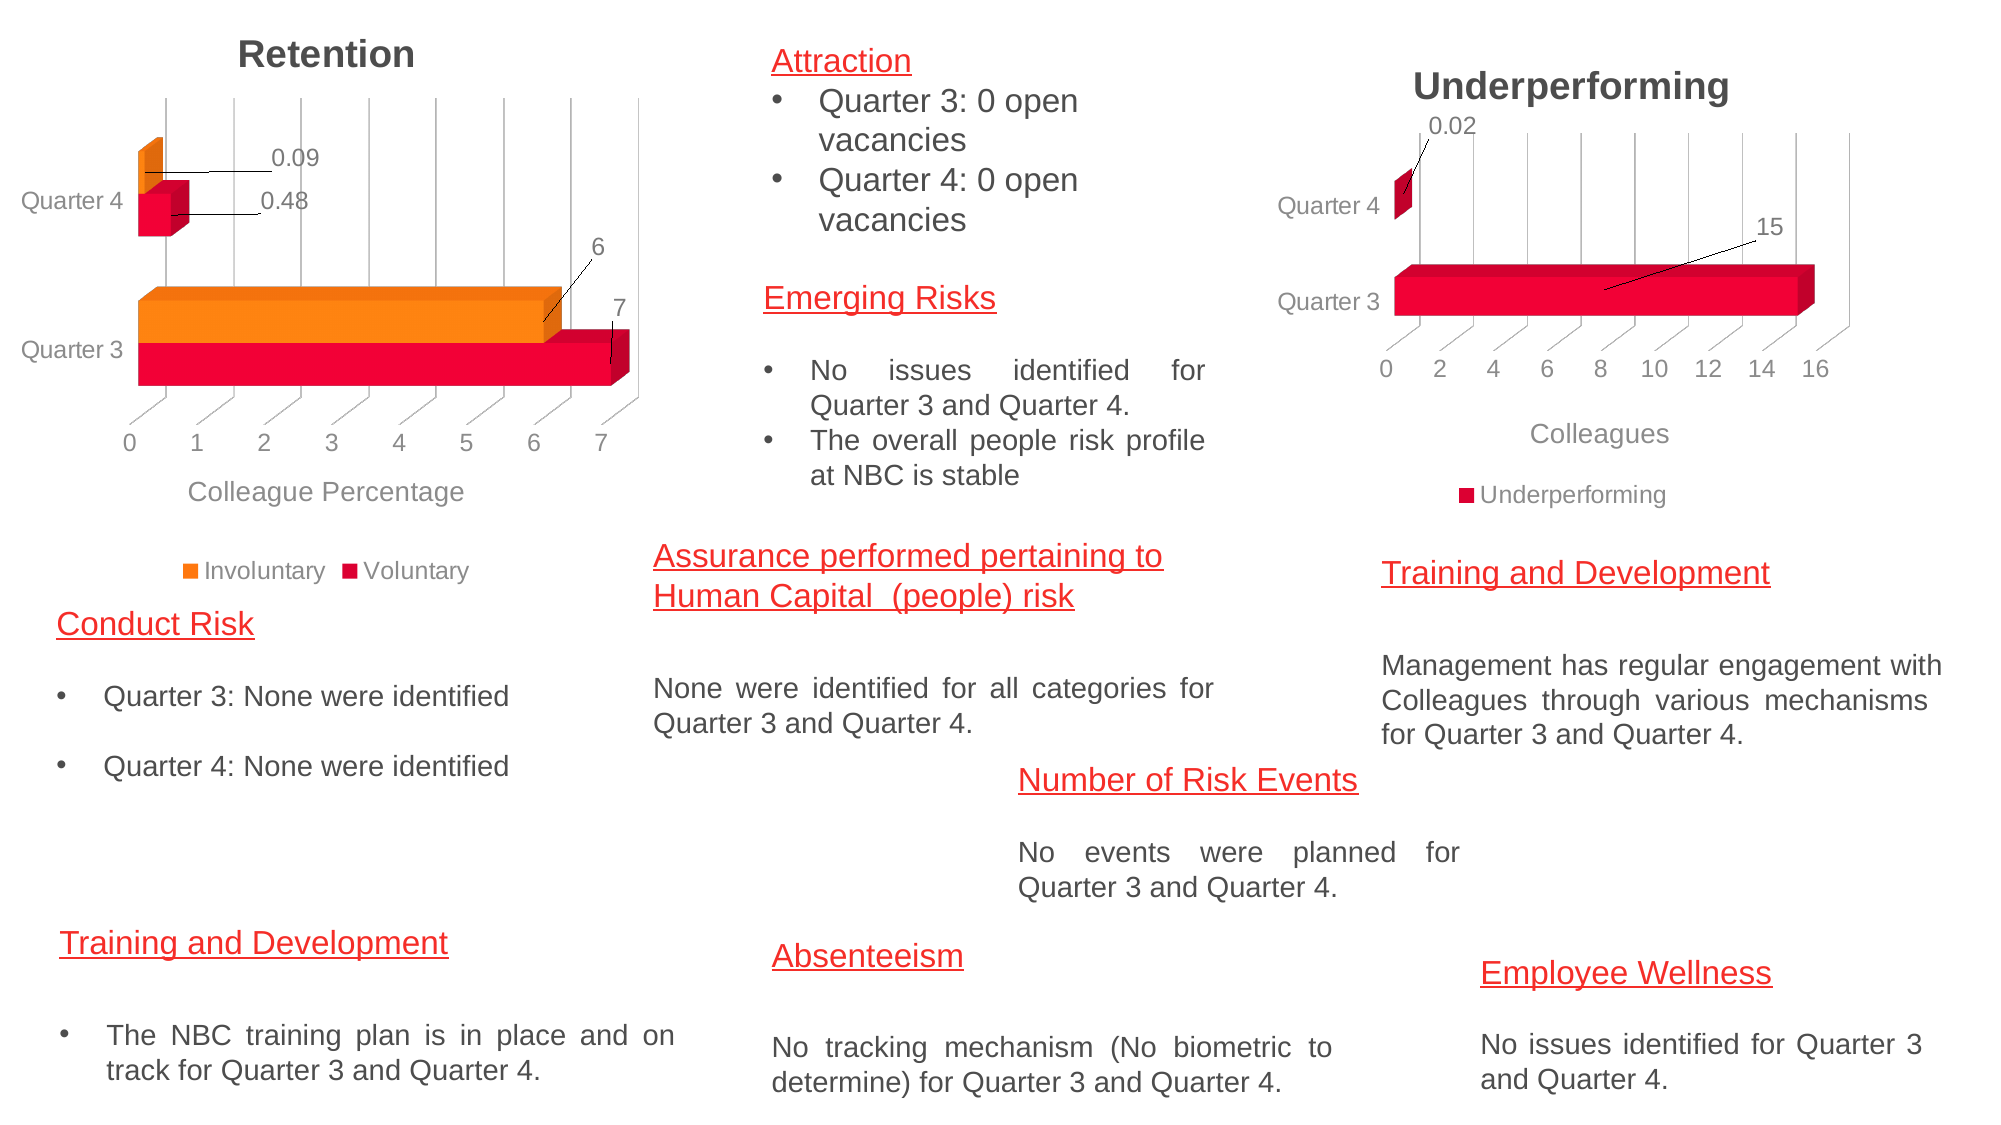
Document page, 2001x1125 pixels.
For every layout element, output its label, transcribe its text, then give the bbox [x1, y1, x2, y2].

text_box Emerging Risks No issues identified for Quarter 3 and Quarter 4. The overall people risk profile at NBC is stable [763, 276, 1207, 534]
text_box Employee Wellness No issues identified for Quarter 3 and Quarter 4. [1480, 950, 1924, 1125]
text_box Training and Development Management has regular engagement with Colleagues through various mechanisms for Quarter 3 and Quarter 4. [1381, 550, 1944, 887]
text_box Conduct Risk Quarter 3: None were identified Quarter 4: None were identified [56, 602, 597, 1079]
text_box Training and Development The NBC training plan is in place and on track for Quarter 3 and Quarter 4. [59, 921, 676, 1125]
chart [1265, 38, 1862, 516]
text_box Attraction Quarter 3: 0 open vacancies Quarter 4: 0 open vacancies [771, 38, 1147, 276]
text_box Number of Risk Events No events were planned for Quarter 3 and Quarter 4. [1017, 757, 1461, 1061]
text_box Absenteeism No tracking mechanism (No biometric to determine) for Quarter 3 and Quarter 4. [771, 933, 1334, 1125]
chart [0, 0, 654, 591]
text_box Assurance performed pertaining to Human Capital (people) risk None were identified for all categories for Quarter 3 and Quarter 4. [653, 534, 1215, 777]
